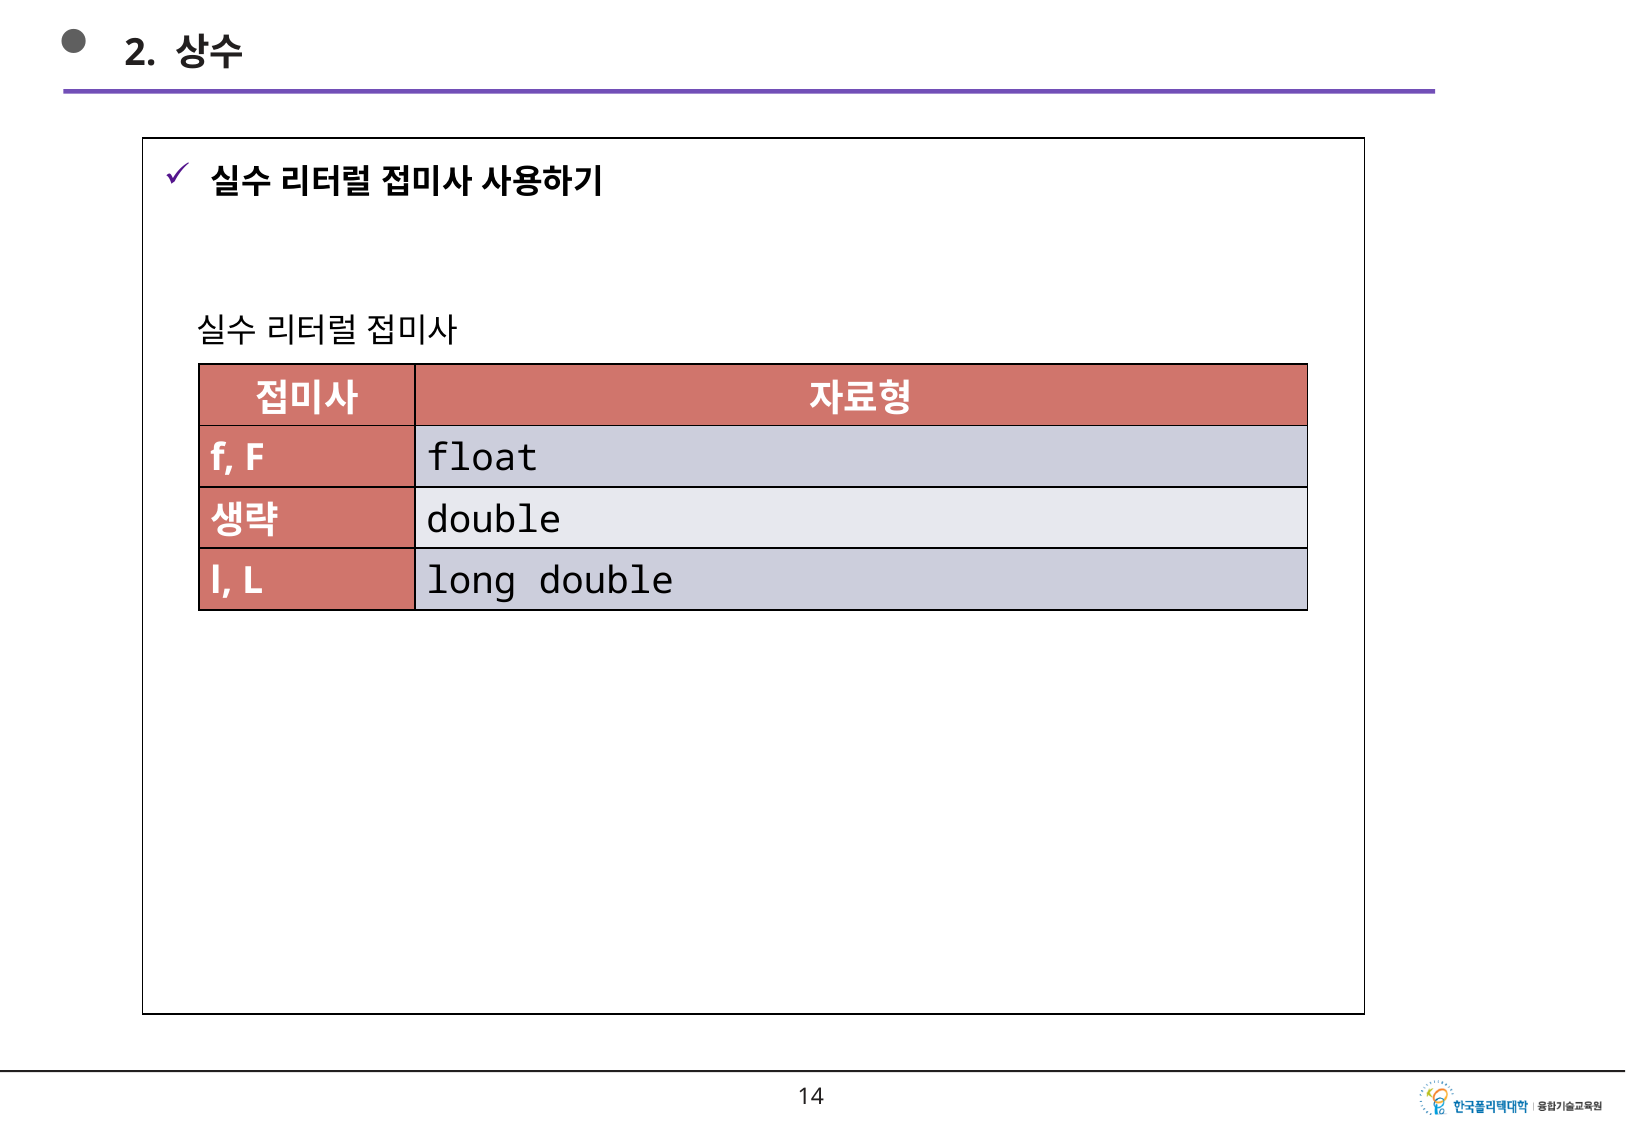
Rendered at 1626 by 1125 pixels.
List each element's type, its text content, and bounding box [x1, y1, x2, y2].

table_cell l, L [200, 549, 414, 609]
table_cell f, F [200, 426, 414, 486]
table_header 접미사 [200, 365, 414, 425]
table_cell float [416, 426, 1307, 486]
table_cell 생략 [200, 488, 414, 547]
table_cell long double [416, 549, 1307, 609]
picture [1415, 1076, 1604, 1118]
text_box [44, 0, 1604, 114]
text_box 13 [765, 1072, 857, 1123]
table_cell double [416, 488, 1307, 547]
text_box 실수 리터럴 접미사 [181, 302, 1426, 369]
text_box 실수 리터럴 접미사 사용하기 [142, 138, 1365, 1014]
table_header 자료형 [416, 365, 1307, 425]
text_box 2. 상수 [109, 20, 943, 93]
